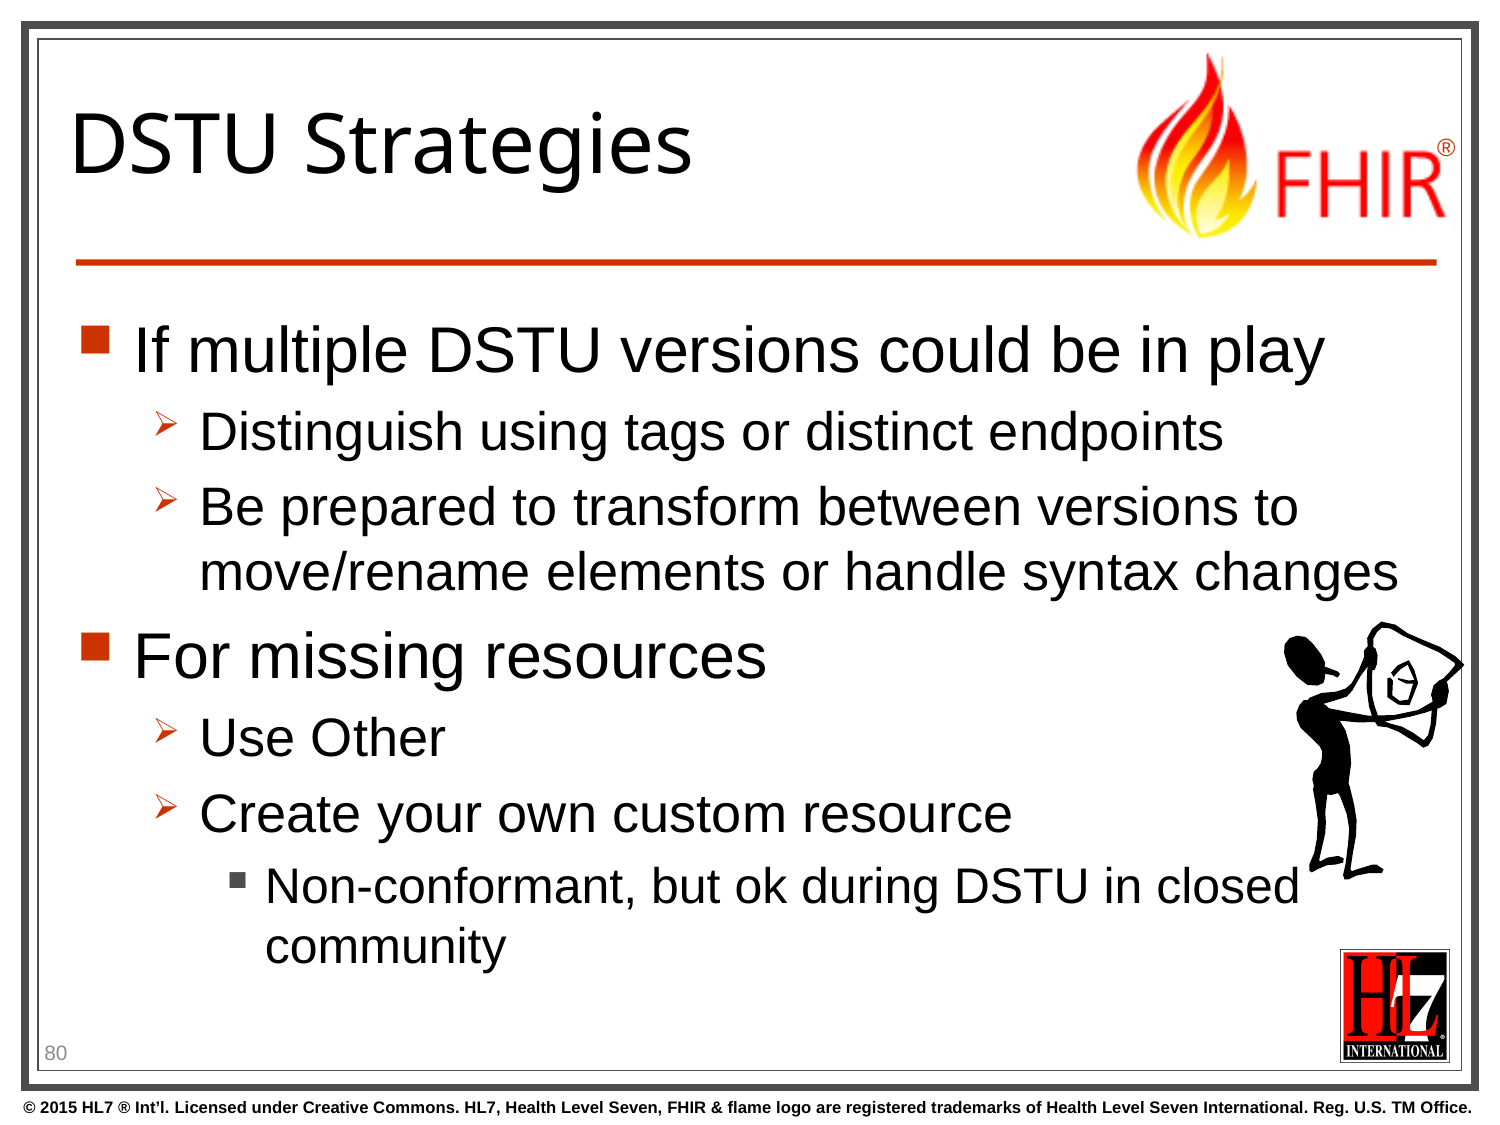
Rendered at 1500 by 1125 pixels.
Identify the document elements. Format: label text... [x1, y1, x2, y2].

slide_number 80 [29, 1034, 148, 1071]
list If multiple DSTU versions could be in play Distinguish using tags or distinct endpoints Be prepared to transform between versions to move/rename elements or handle syntax changes For missing resources Use Other Create your own custom resource Non-conformant, but ok during DSTU in closed community [62, 299, 1438, 1059]
picture [1124, 42, 1458, 249]
picture [1340, 949, 1450, 1063]
picture [1283, 621, 1465, 880]
title DSTU Strategies [53, 54, 1128, 244]
